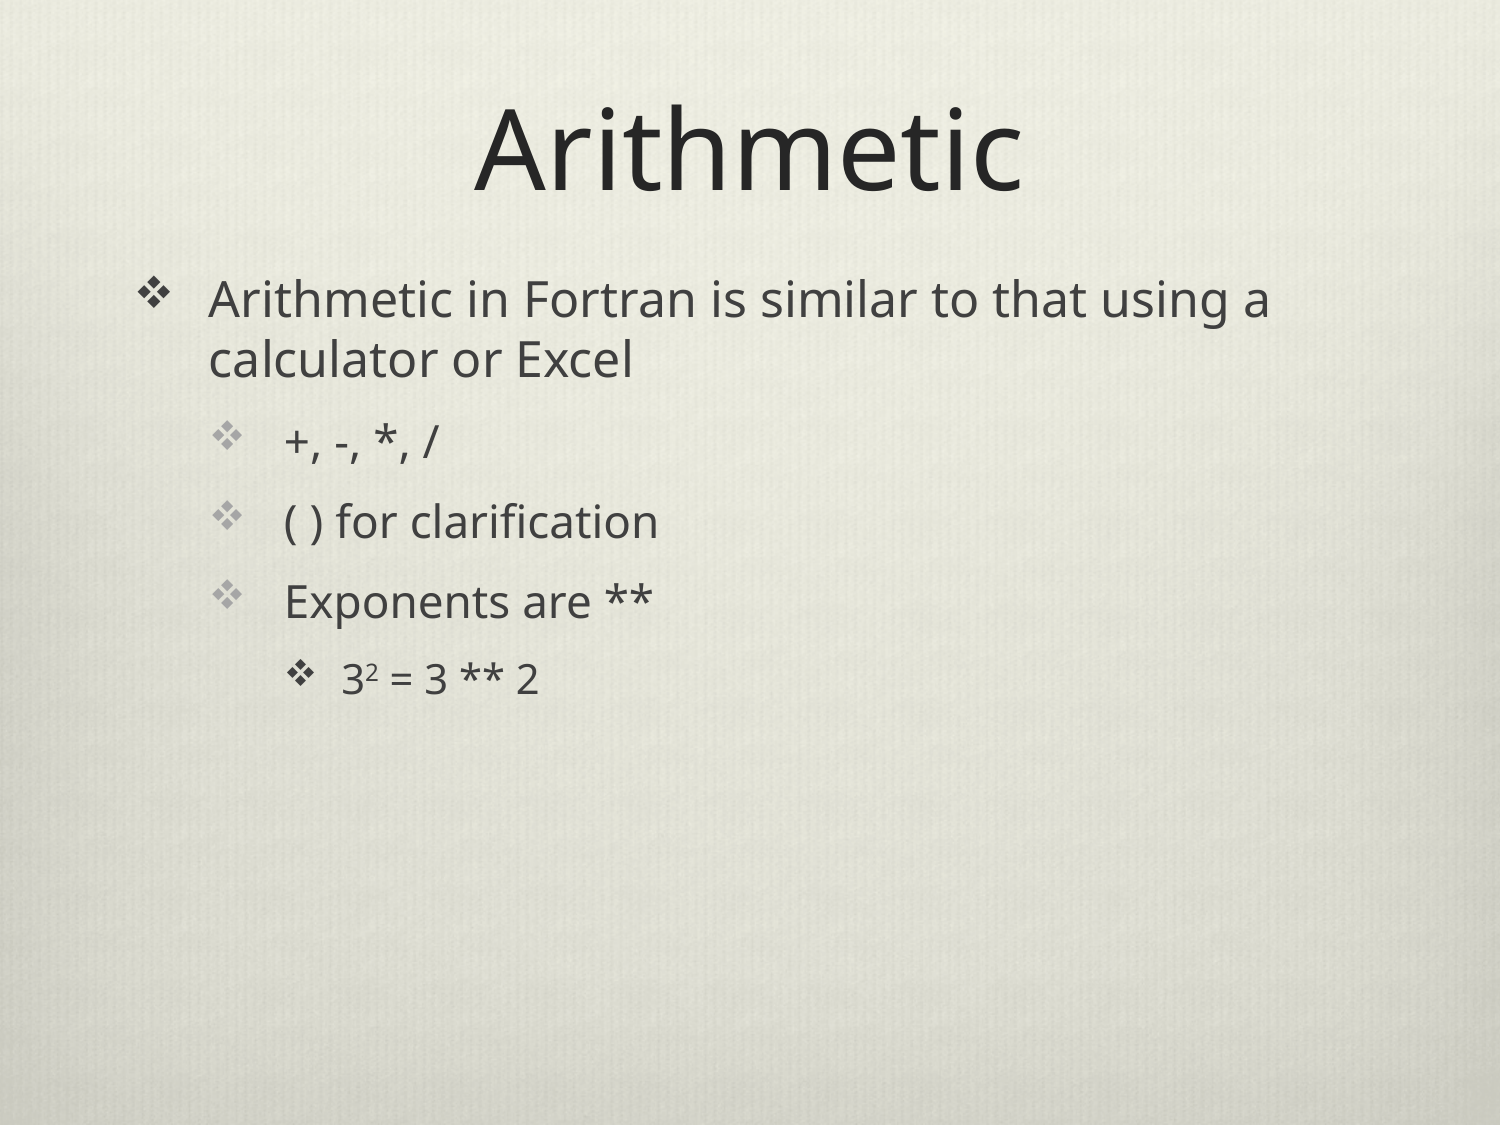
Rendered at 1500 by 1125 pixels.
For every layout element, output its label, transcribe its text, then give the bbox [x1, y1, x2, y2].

list Arithmetic in Fortran is similar to that using a calculator or Excel +, -, *, / ( ) for clarification Exponents are ** 32 = 3 ** 2 [118, 260, 1382, 1011]
title Arithmetic [118, 51, 1382, 240]
